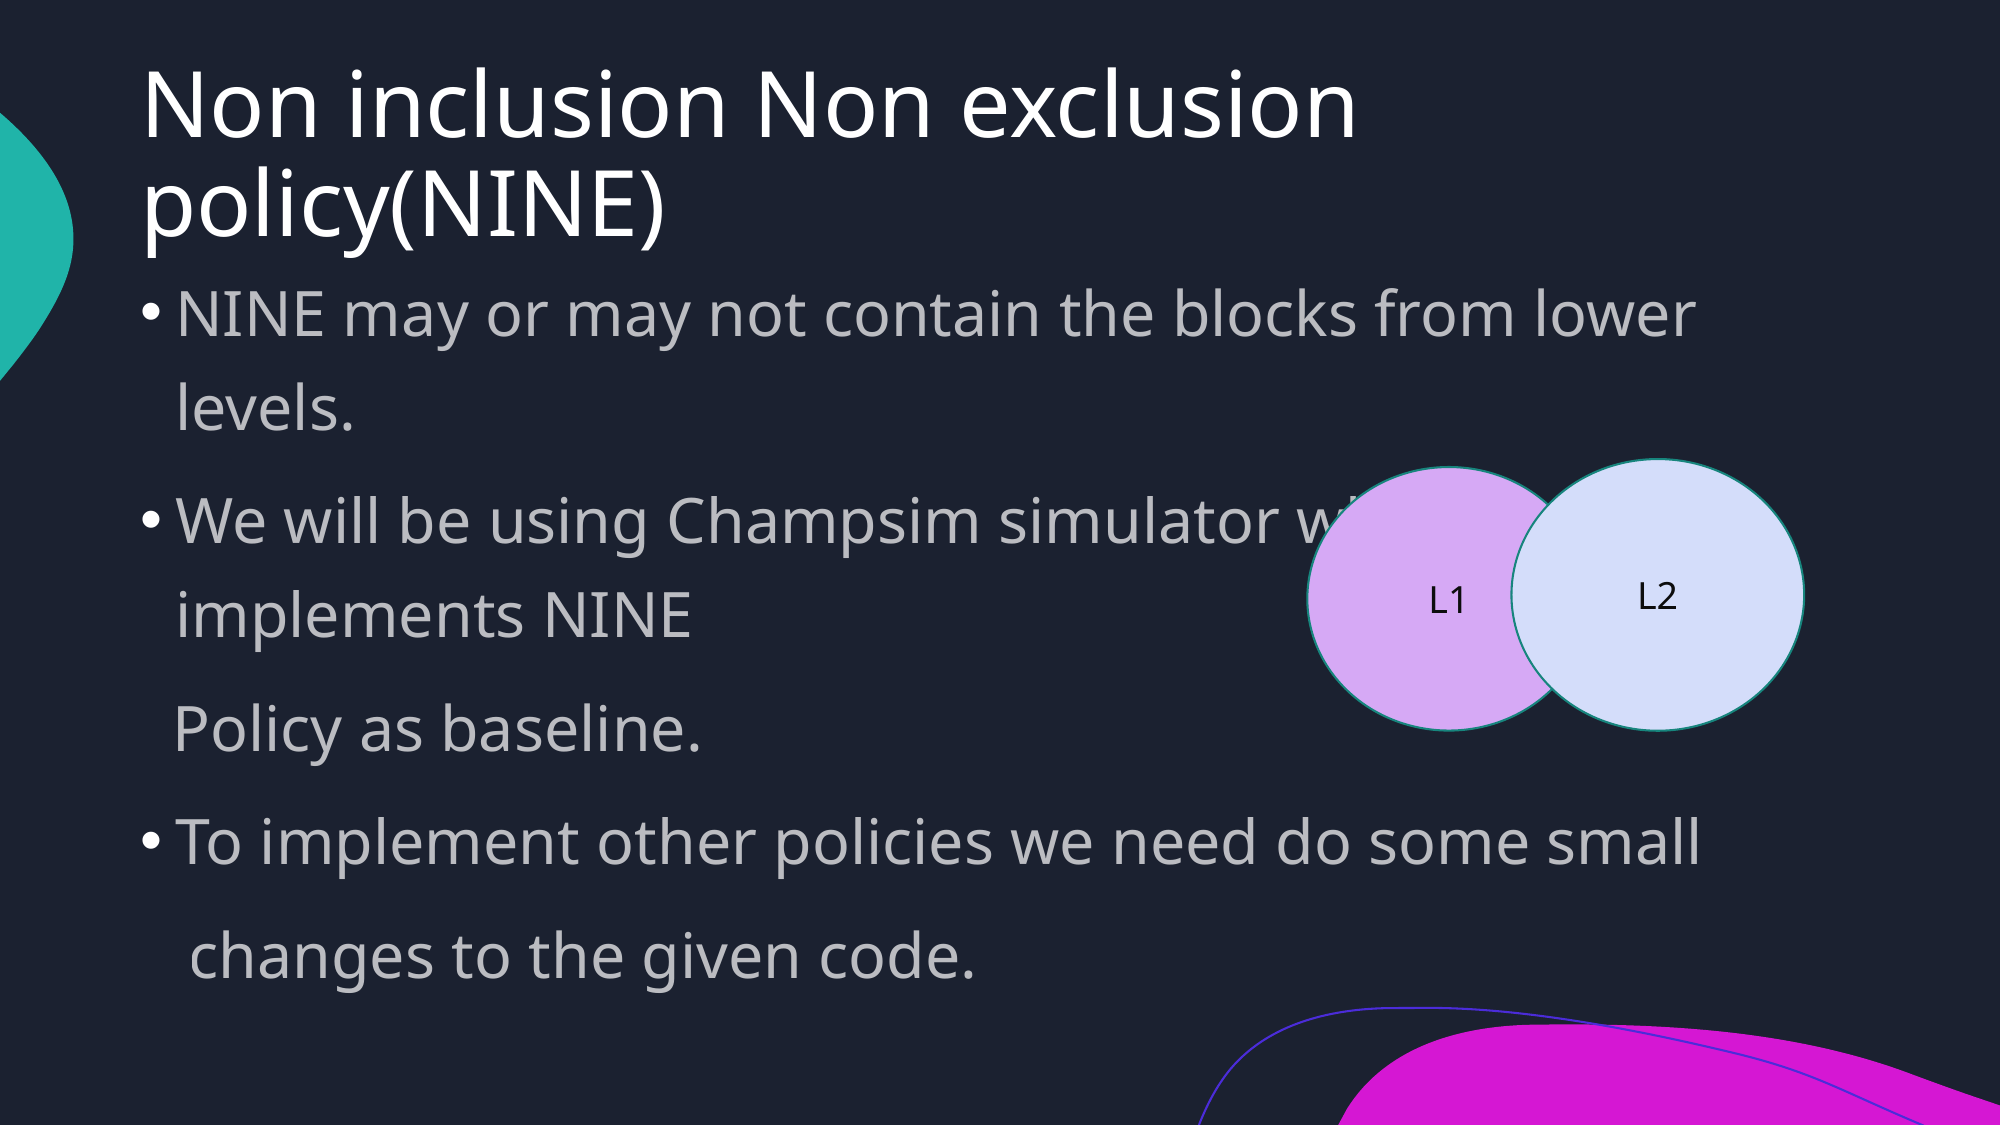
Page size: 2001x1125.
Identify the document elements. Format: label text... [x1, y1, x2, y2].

title Non inclusion Non exclusion policy(NINE) [125, 67, 1875, 247]
text_box L1 [1306, 465, 1552, 732]
list NINE may or may not contain the blocks from lower levels. We will be using Champsim simulator which implements NINE Policy as baseline. To implement other policies we need do some small changes to the given code. [125, 247, 1875, 1002]
text_box L2 [1510, 458, 1806, 732]
